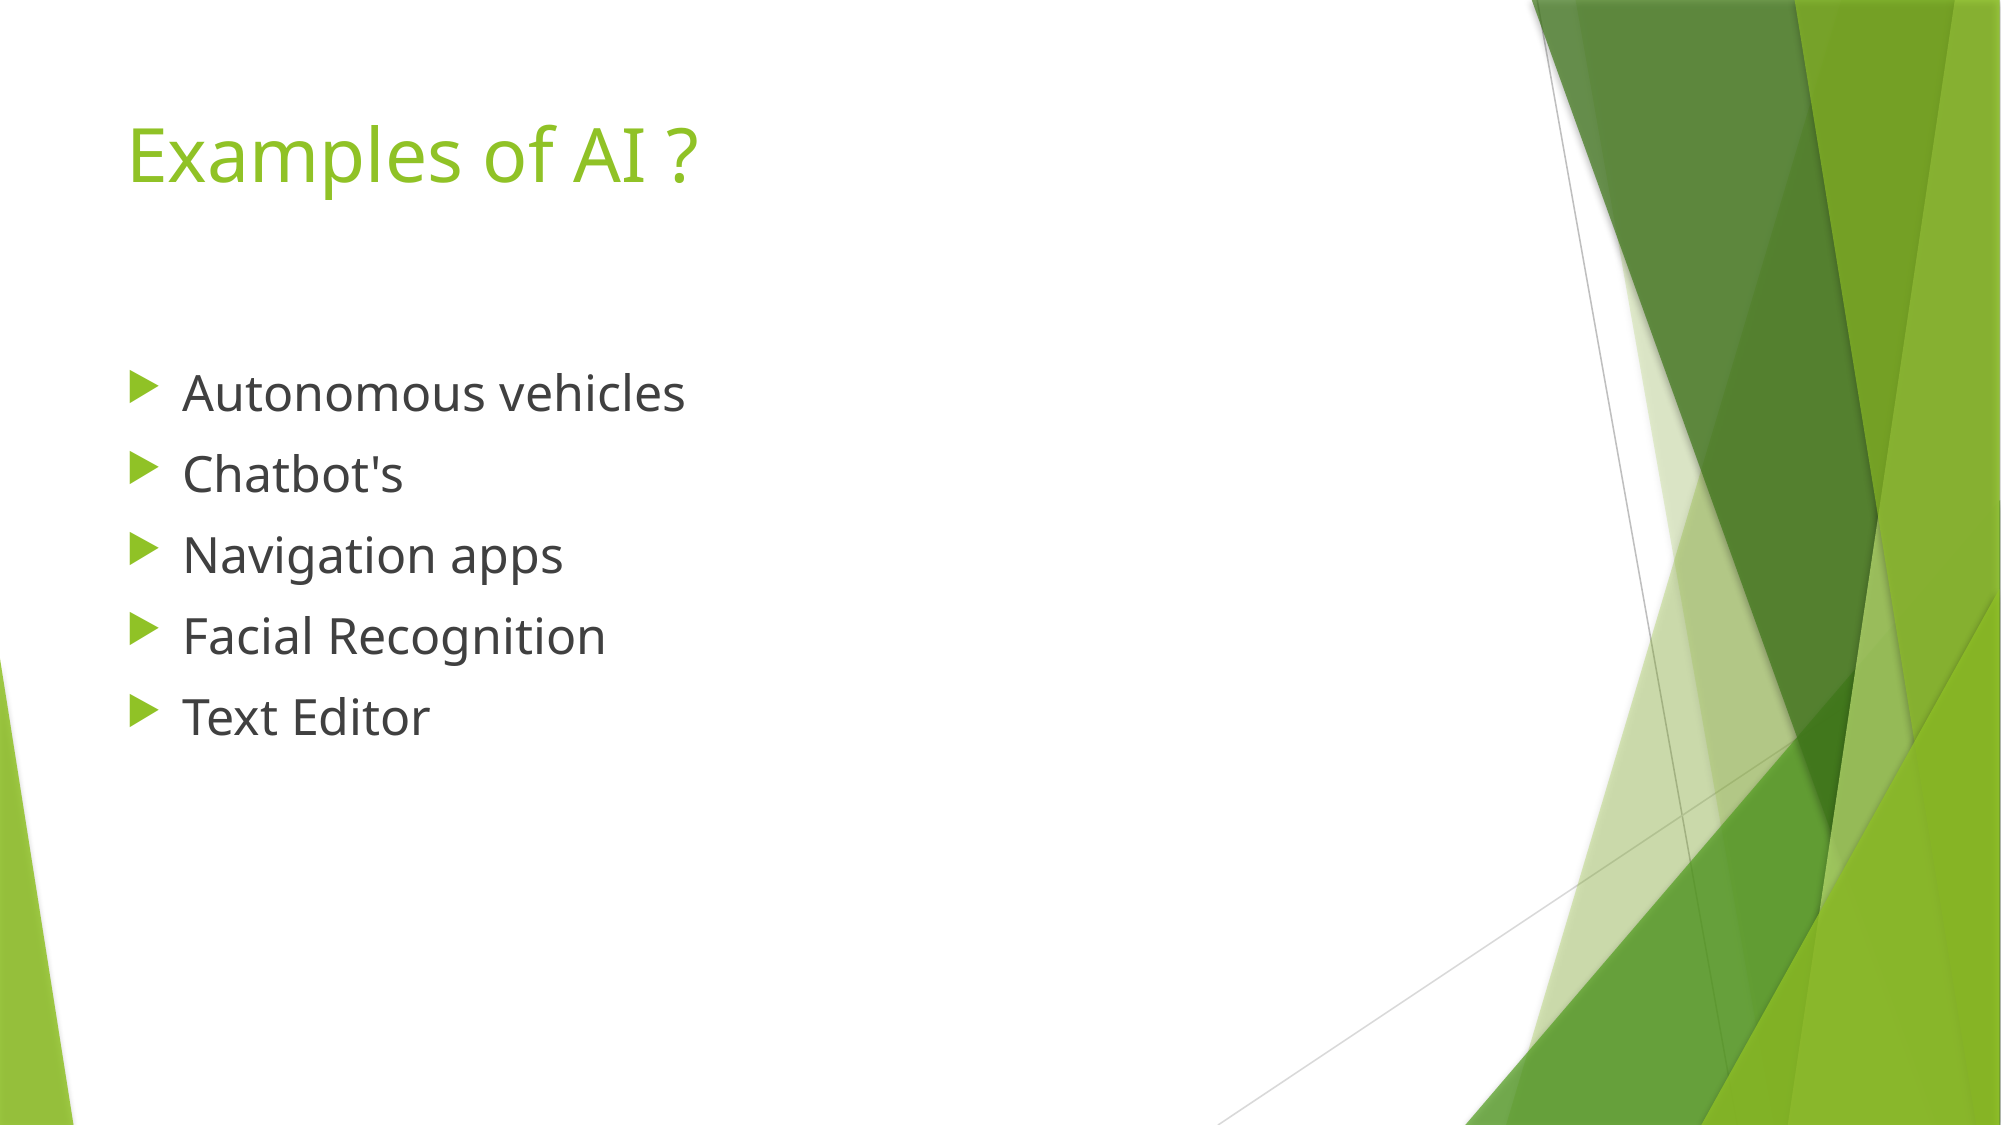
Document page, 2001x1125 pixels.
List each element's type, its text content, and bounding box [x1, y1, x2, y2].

list Autonomous vehicles Chatbot's Navigation apps Facial Recognition Text Editor [111, 354, 1522, 992]
title Examples of AI ? [111, 99, 1522, 317]
